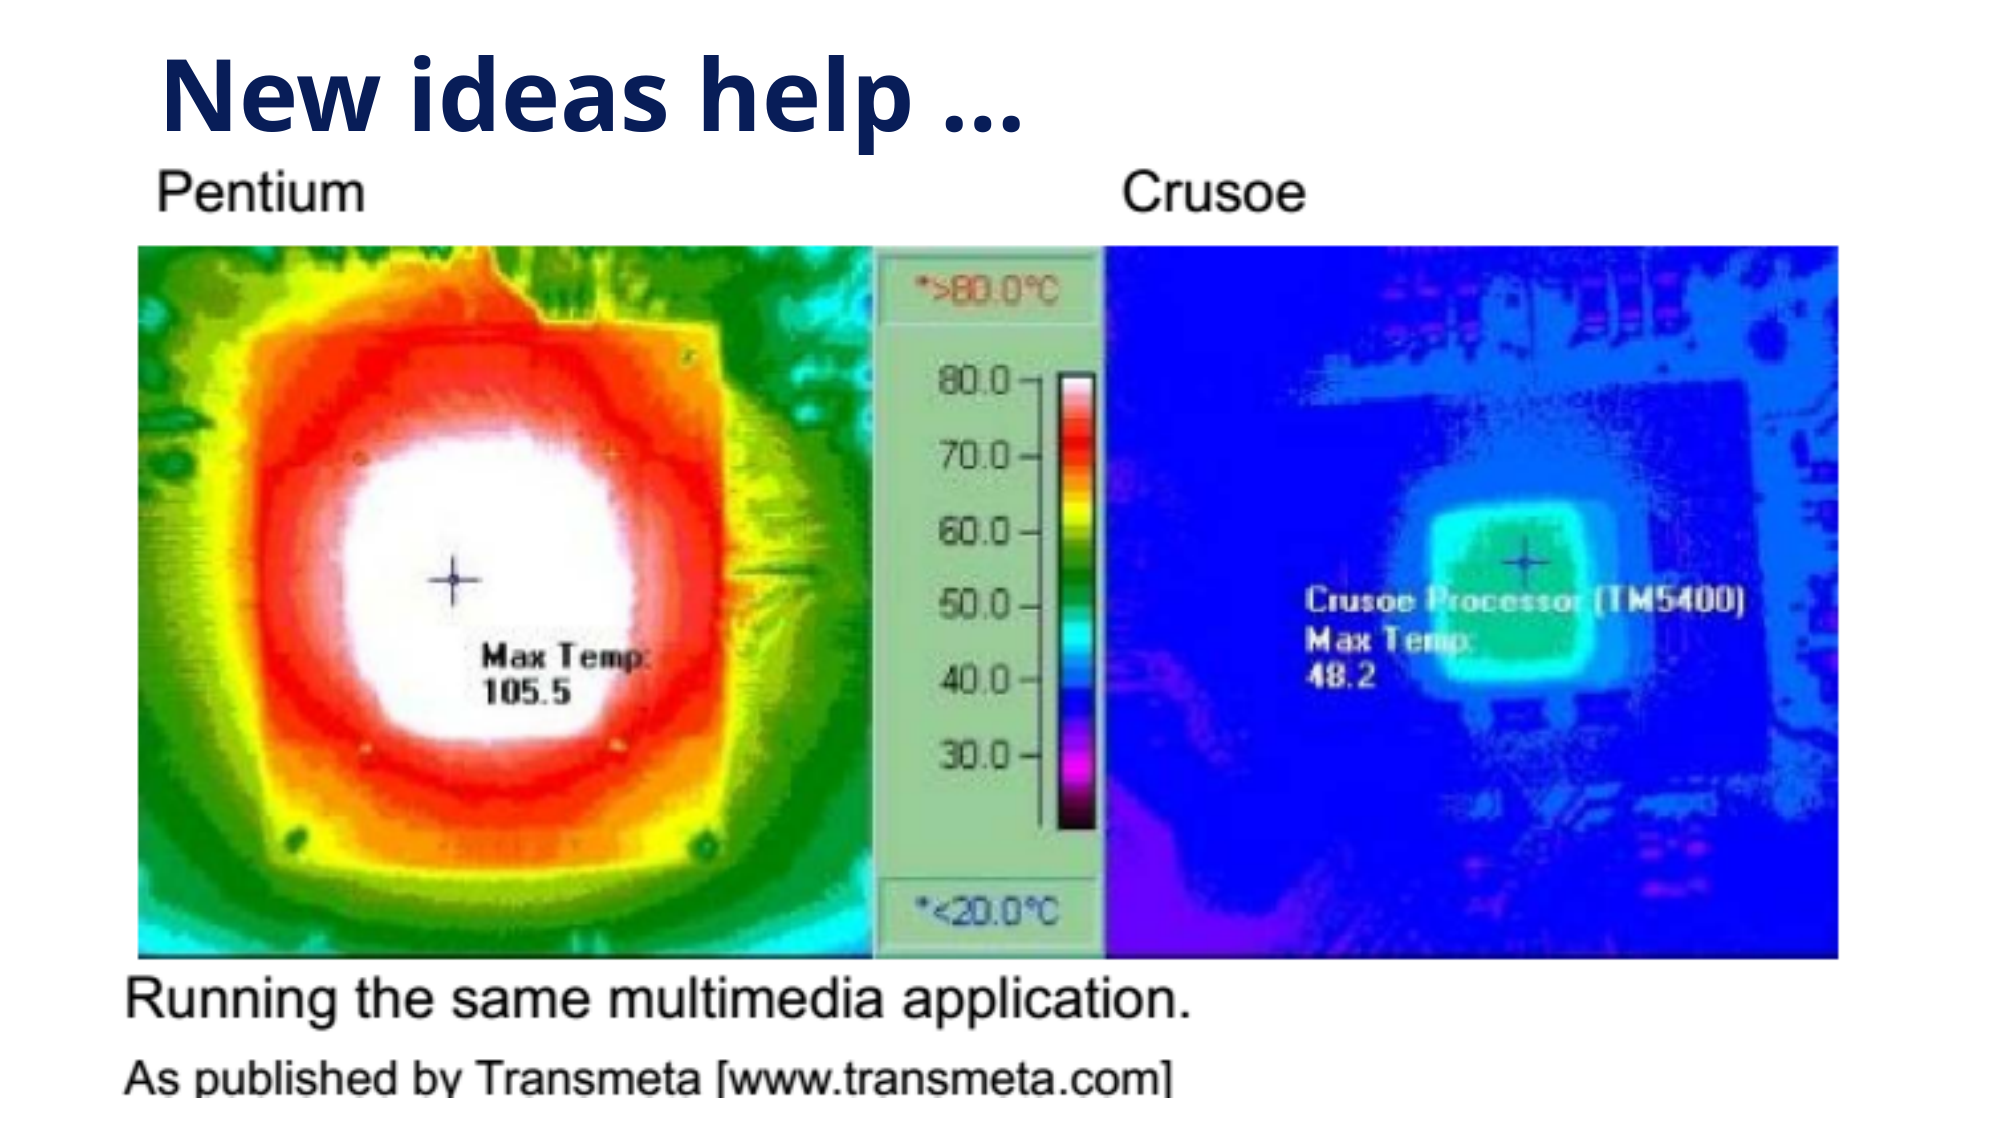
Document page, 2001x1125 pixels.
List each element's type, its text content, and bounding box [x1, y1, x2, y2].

picture [46, 130, 1871, 1098]
text_box New ideas help … [143, 24, 1144, 130]
